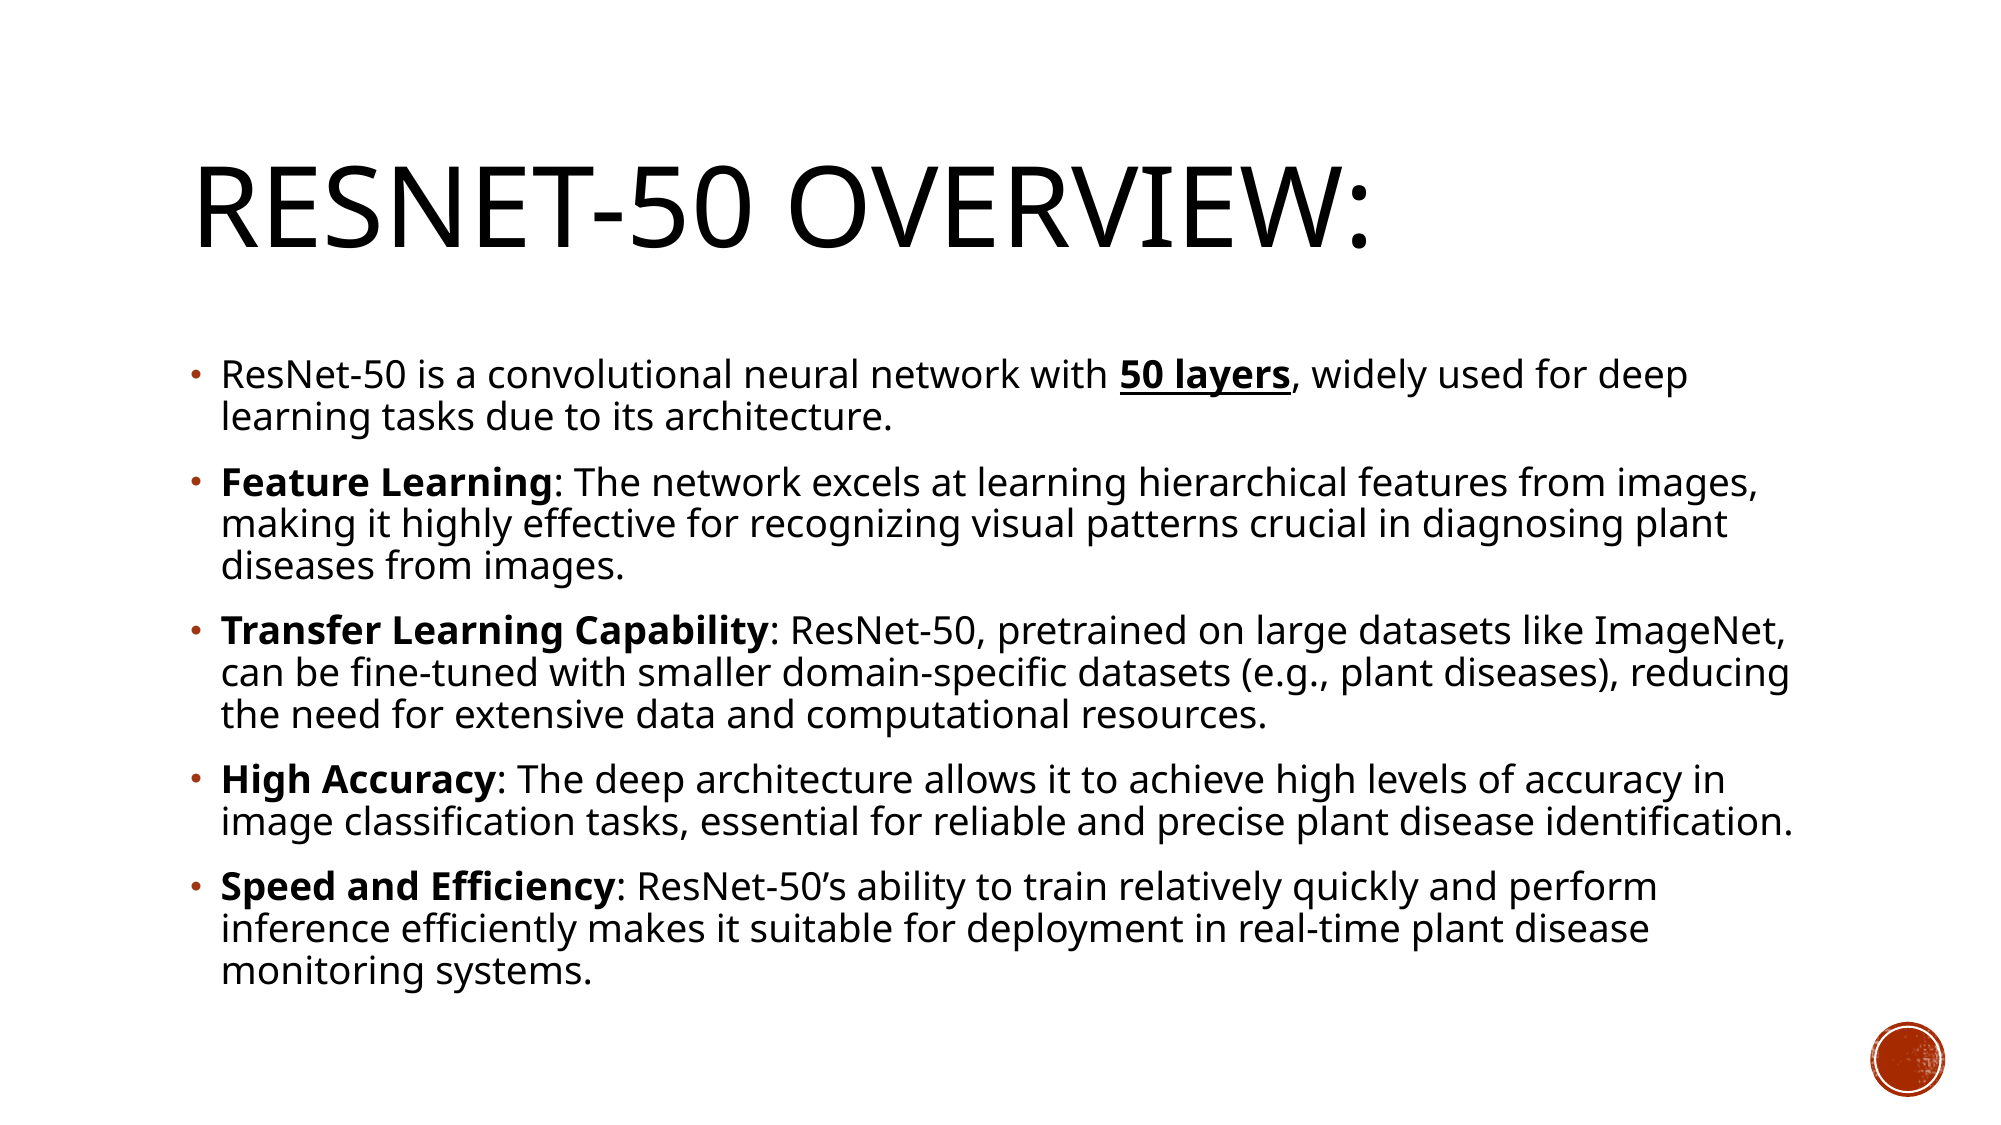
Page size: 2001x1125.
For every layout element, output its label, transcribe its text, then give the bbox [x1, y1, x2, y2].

list ResNet-50 is a convolutional neural network with 50 layers, widely used for deep learning tasks due to its architecture. Feature Learning: The network excels at learning hierarchical features from images, making it highly effective for recognizing visual patterns crucial in diagnosing plant diseases from images. Transfer Learning Capability: ResNet-50, pretrained on large datasets like ImageNet, can be fine-tuned with smaller domain-specific datasets (e.g., plant diseases), reducing the need for extensive data and computational resources. High Accuracy: The deep architecture allows it to achieve high levels of accuracy in image classification tasks, essential for reliable and precise plant disease identification. Speed and Efficiency: ResNet-50’s ability to train relatively quickly and perform inference efficiently makes it suitable for deployment in real-time plant disease monitoring systems. [175, 348, 1826, 1013]
title ResNet-50 Overview: [175, 79, 1826, 344]
